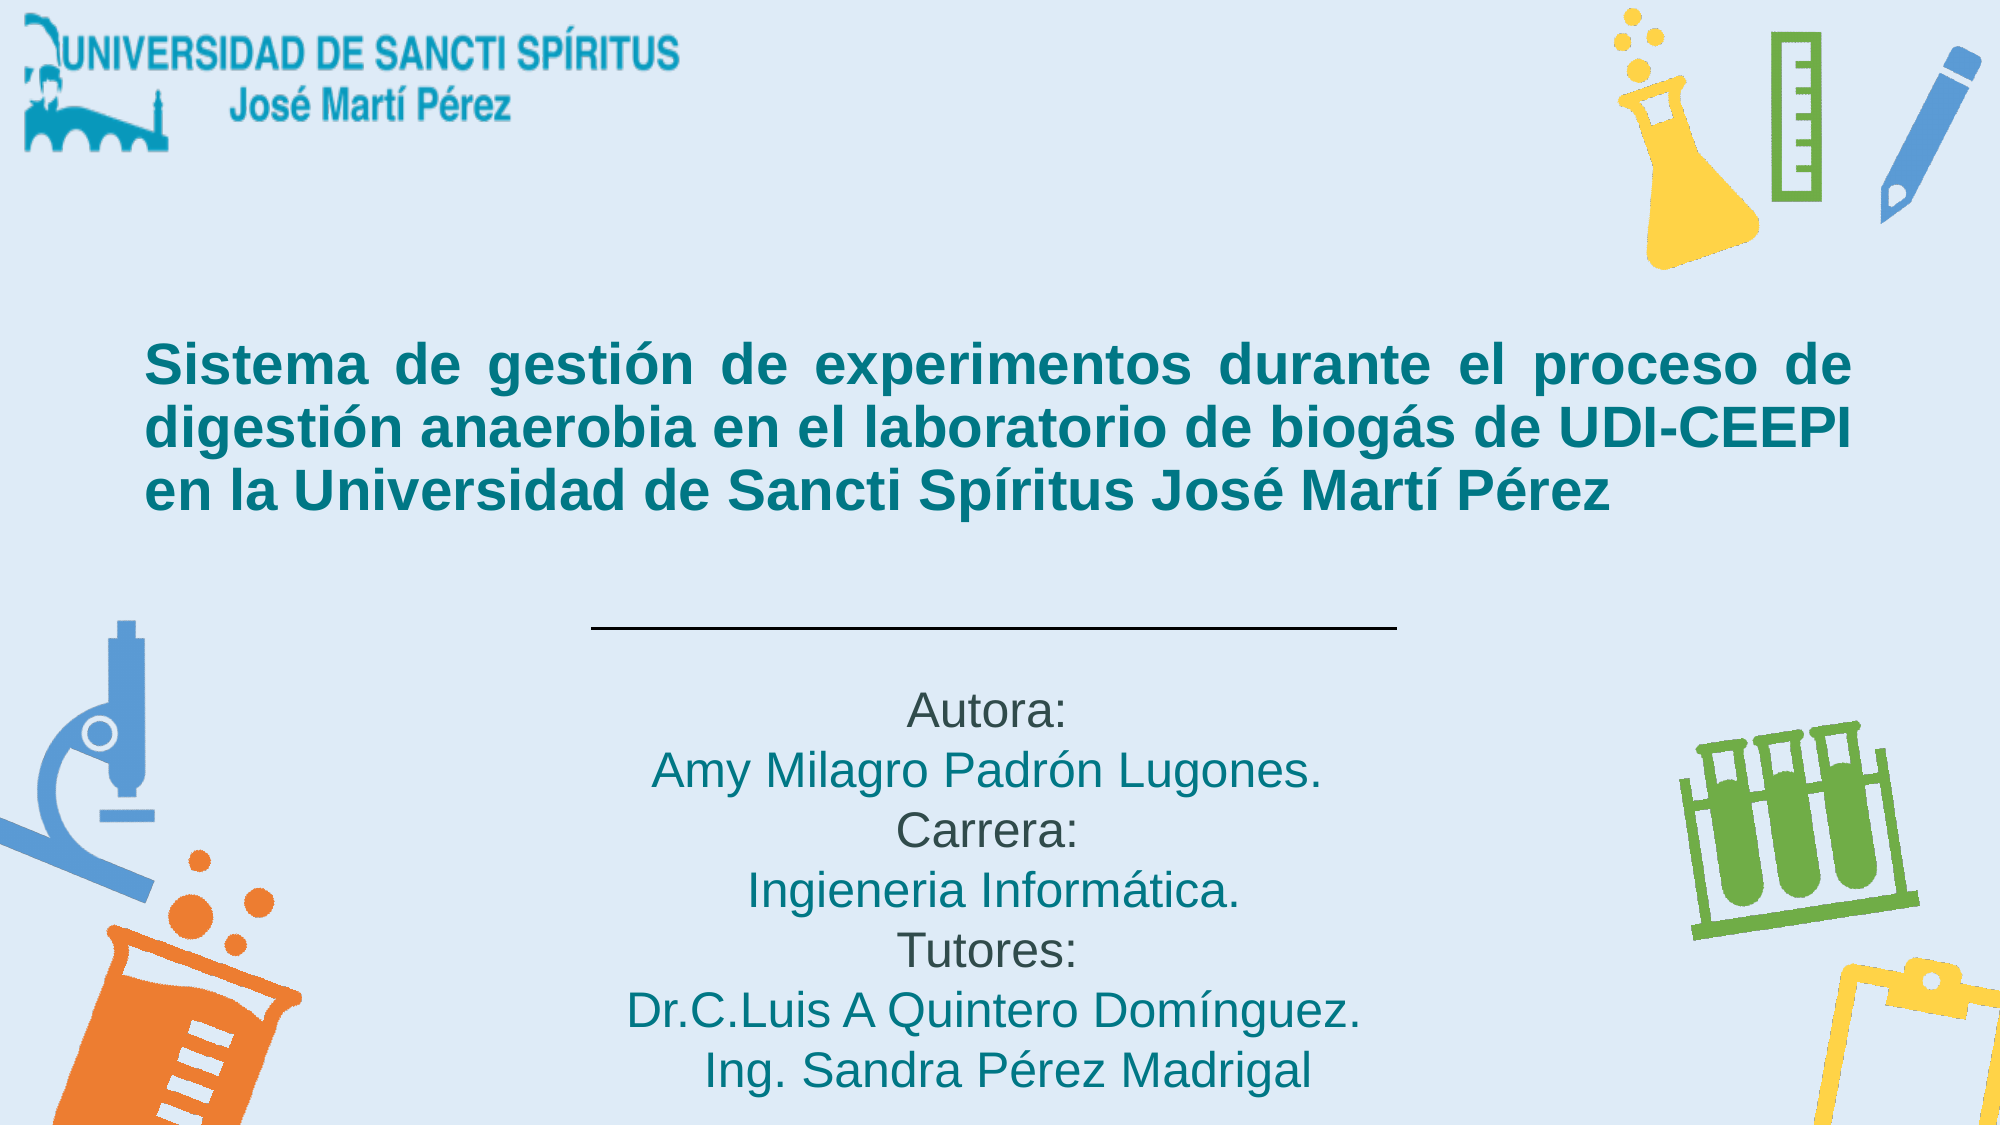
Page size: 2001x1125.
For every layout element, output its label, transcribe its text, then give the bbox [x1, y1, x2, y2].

picture [19, 6, 697, 158]
picture [1486, 0, 2000, 273]
picture [0, 563, 412, 1125]
text_box Autora: Amy Milagro Padrón Lugones. Carrera: Ingieneria Informática. Tutores: Dr.C.Luis A Quintero Domínguez. Ing. Sandra Pérez Madrigal [502, 662, 1487, 875]
picture [1649, 686, 2000, 1125]
text_box Sistema de gestión de experimentos durante el proceso de digestión anaerobia en el laboratorio de biogás de UDI-CEEPI en la Universidad de Sancti Spíritus José Martí Pérez [130, 249, 1870, 608]
